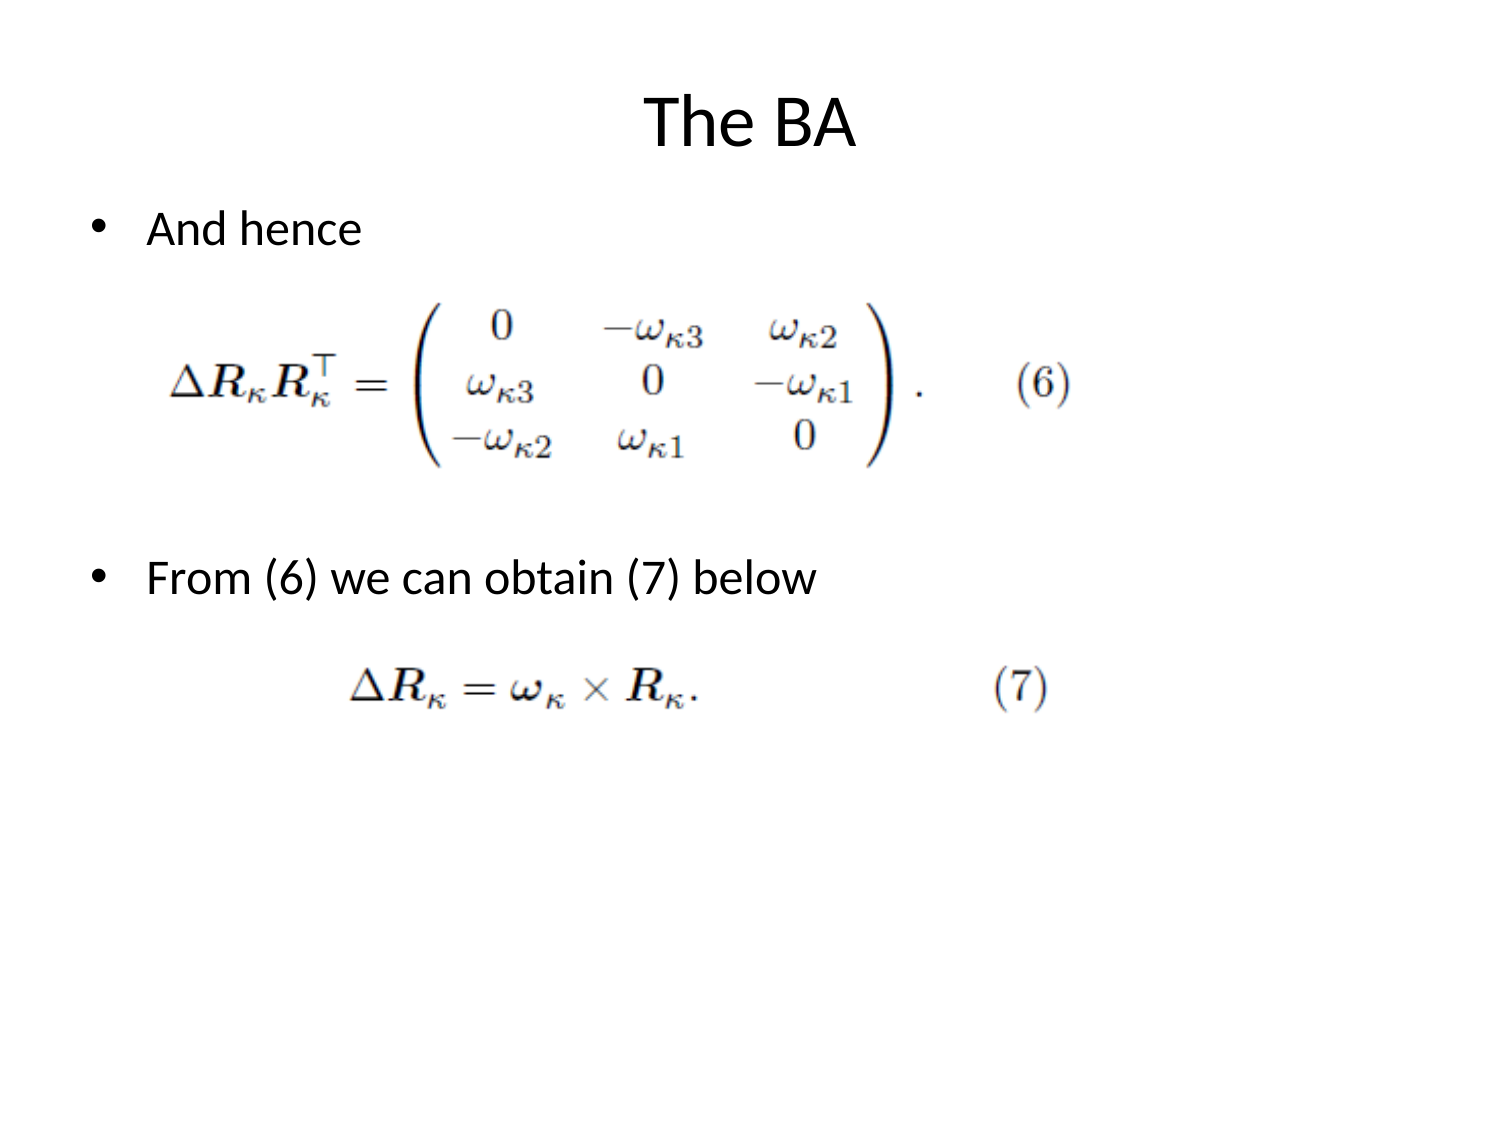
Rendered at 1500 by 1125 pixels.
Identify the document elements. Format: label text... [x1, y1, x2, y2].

list And hence From (6) we can obtain (7) below [75, 187, 1425, 1005]
title The BA [75, 45, 1425, 187]
picture [316, 644, 1069, 749]
picture [116, 269, 1105, 500]
